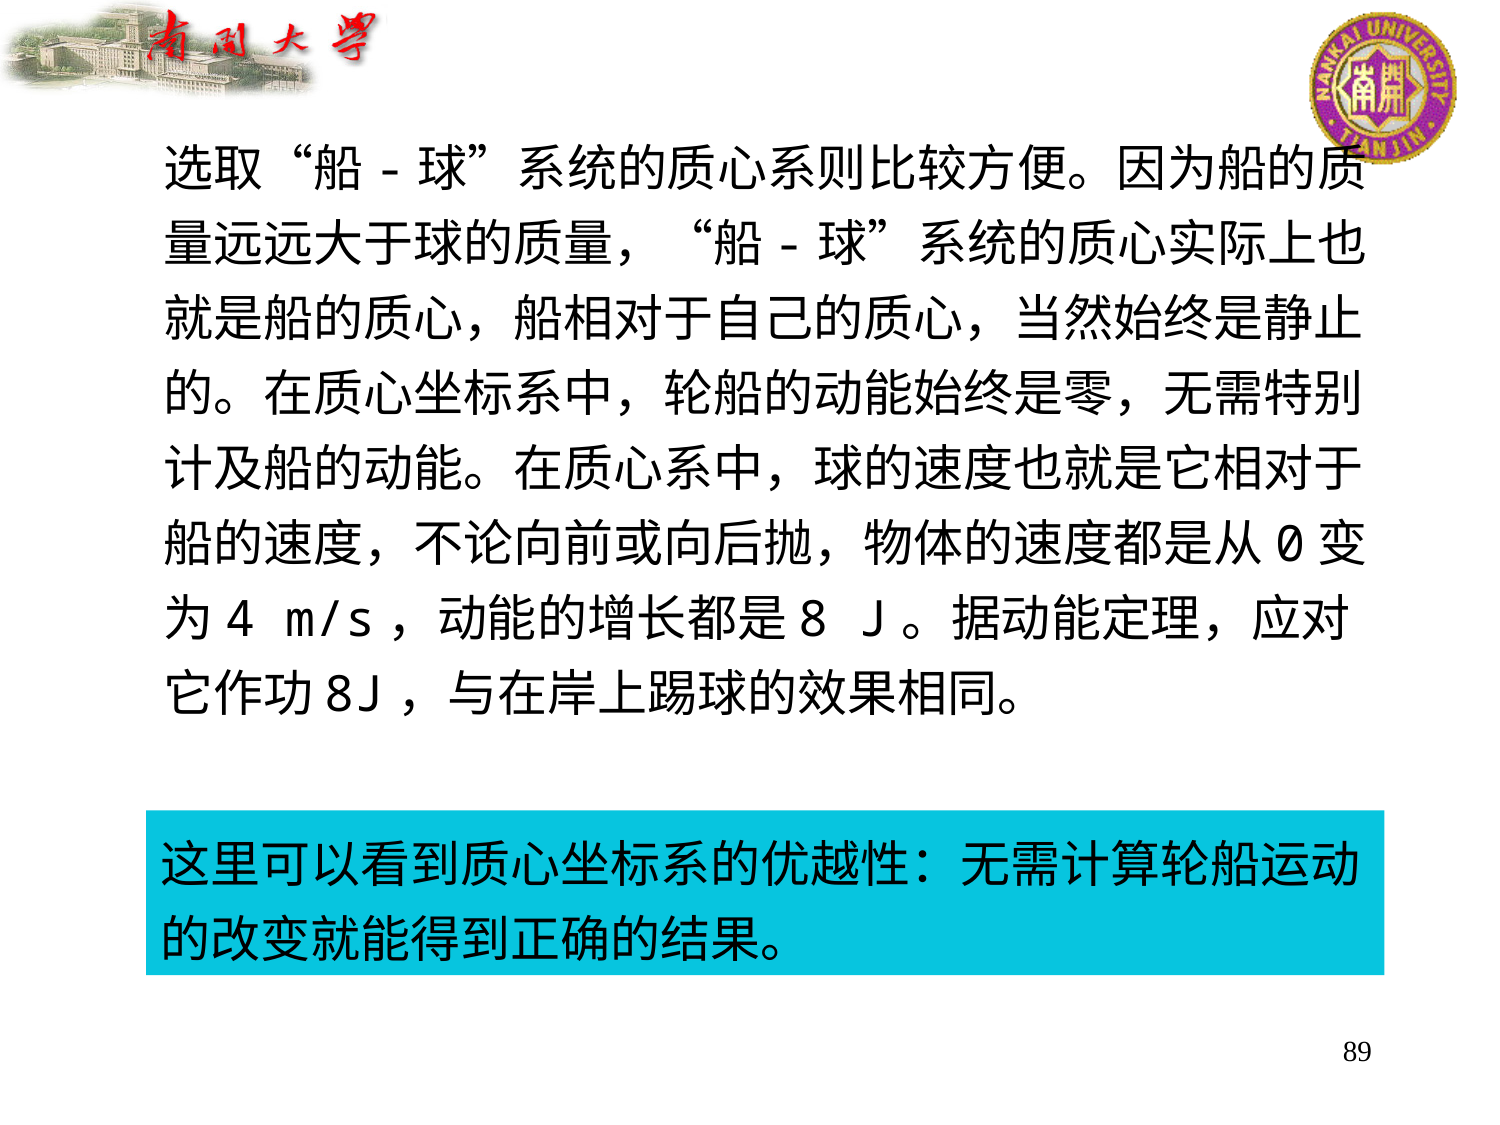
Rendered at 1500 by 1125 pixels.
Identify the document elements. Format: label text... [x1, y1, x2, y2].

text_box 选取“船-球”系统的质心系则比较方便。因为船的质量远远大于球的质量，“船-球”系统的质心实际上也就是船的质心，船相对于自己的质心，当然始终是静止的。在质心坐标系中，轮船的动能始终是零，无需特别计及船的动能。在质心系中，球的速度也就是它相对于船的速度，不论向前或向后抛，物体的速度都是从0变为4 m/s，动能的增长都是8 J。据动能定理，应对它作功8J，与在岸上踢球的效果相同。 [148, 113, 1387, 729]
slide_number 89 [1074, 1024, 1388, 1101]
picture [1262, 0, 1500, 178]
picture [0, 0, 388, 100]
text_box 这里可以看到质心坐标系的优越性：无需计算轮船运动的改变就能得到正确的结果。 [146, 810, 1385, 976]
